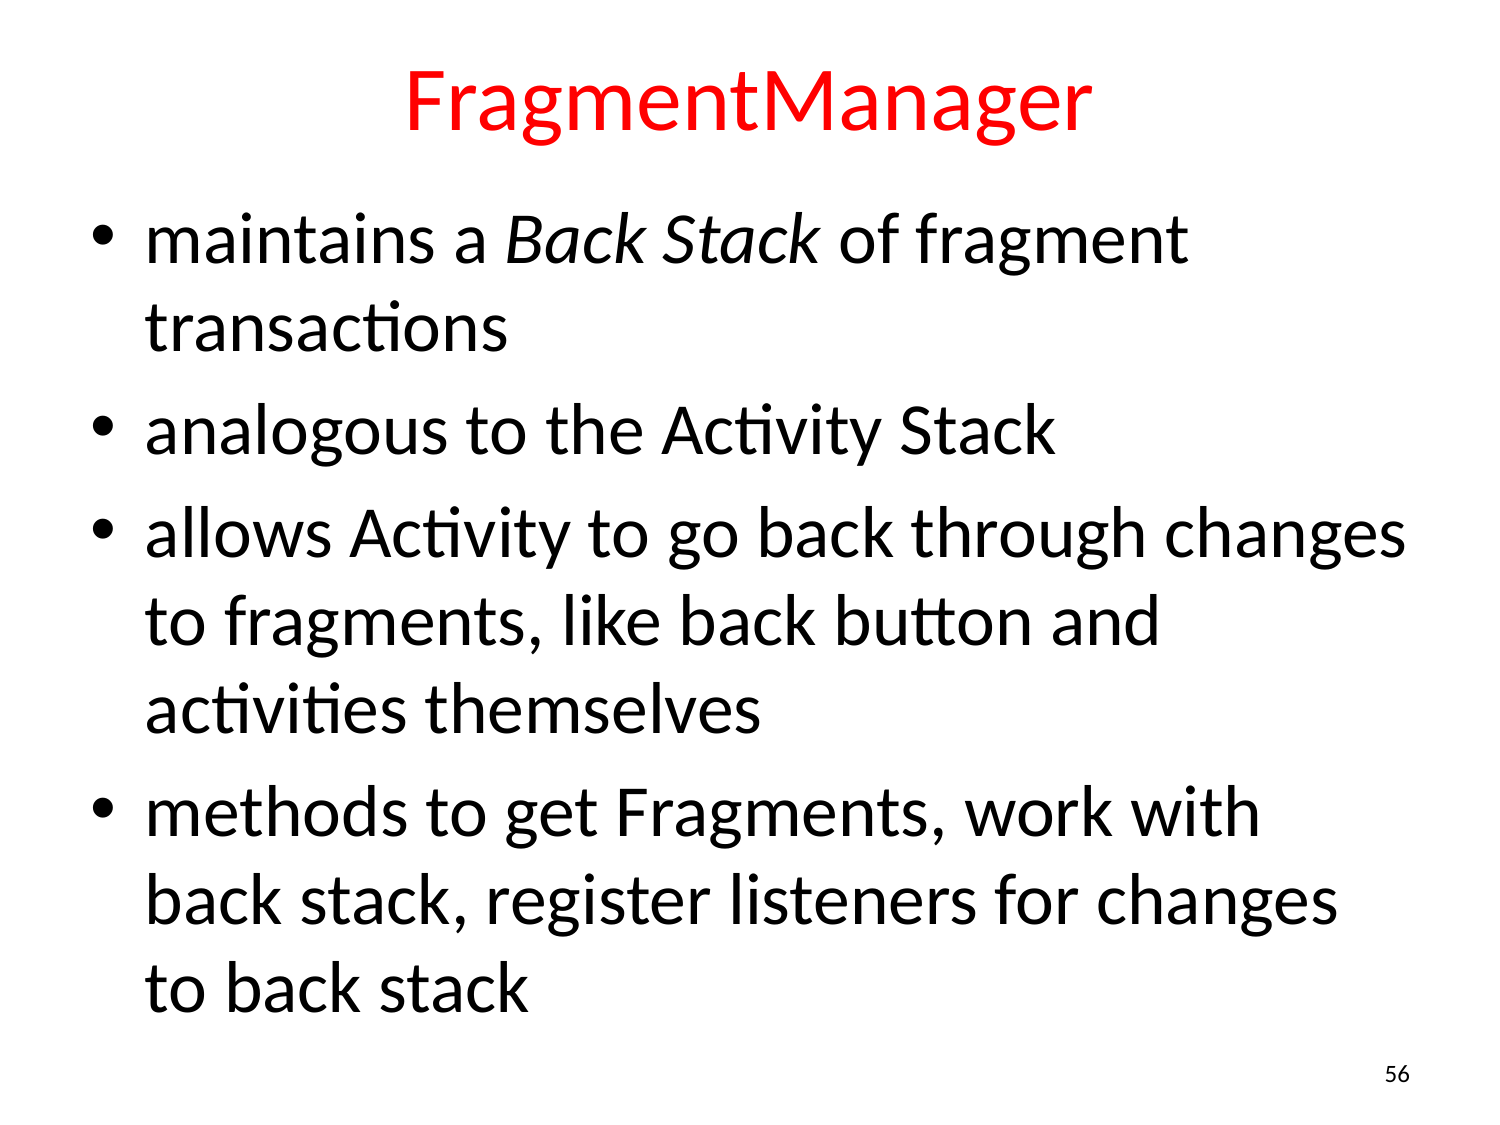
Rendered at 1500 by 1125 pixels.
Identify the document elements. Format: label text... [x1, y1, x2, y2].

slide_number 56 [1074, 1042, 1425, 1103]
title FragmentManager [75, 0, 1425, 182]
list maintains a Back Stack of fragment transactions analogous to the Activity Stack allows Activity to go back through changes to fragments, like back button and activities themselves methods to get Fragments, work with back stack, register listeners for changes to back stack [75, 182, 1425, 1038]
